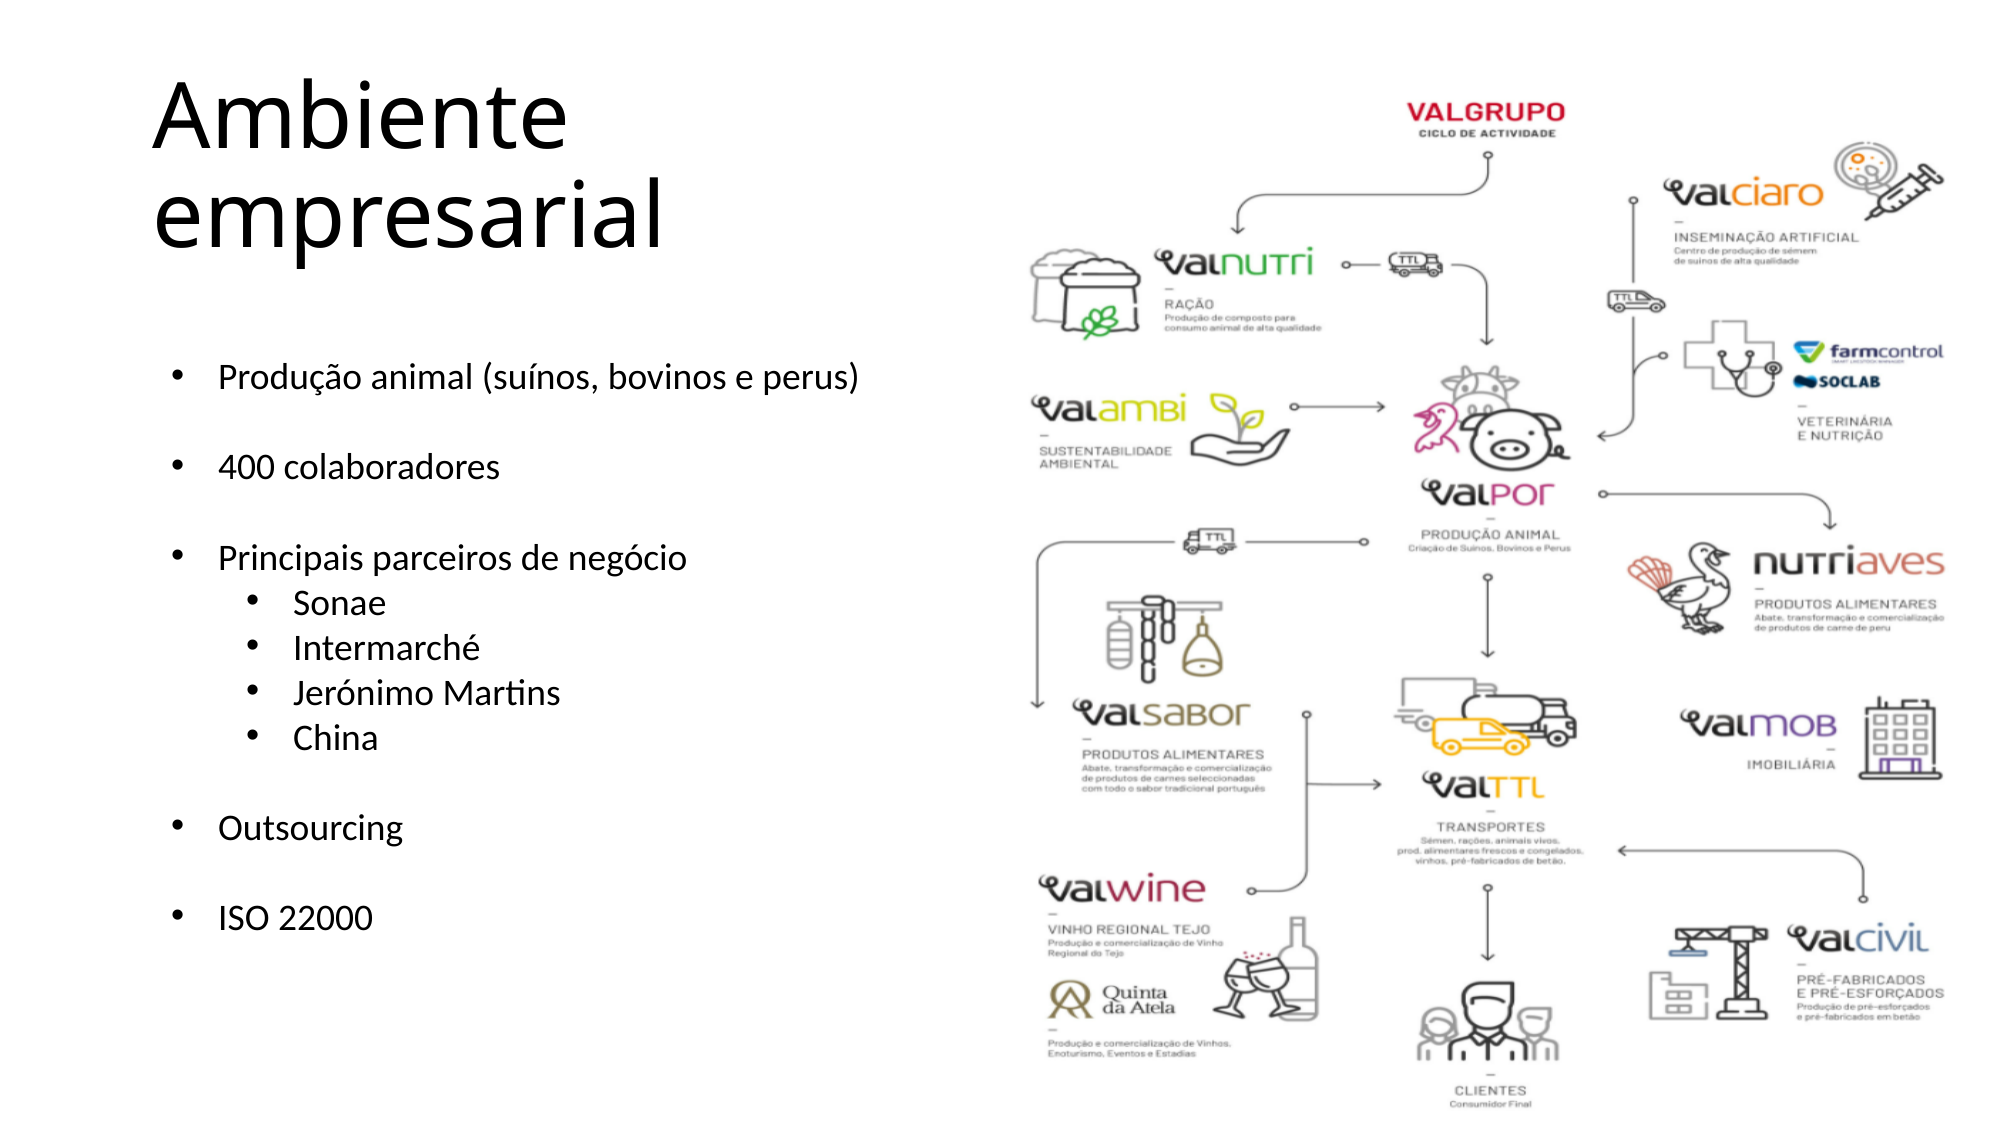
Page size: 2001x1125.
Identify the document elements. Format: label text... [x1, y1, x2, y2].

title Ambiente empresarial [137, 59, 984, 278]
text_box Produção animal (suínos, bovinos e perus) 400 colaboradores Principais parceiros de negócio Sonae Intermarché Jerónimo Martins China Outsourcing ISO 22000 [156, 345, 929, 1035]
picture [979, 78, 2000, 1125]
